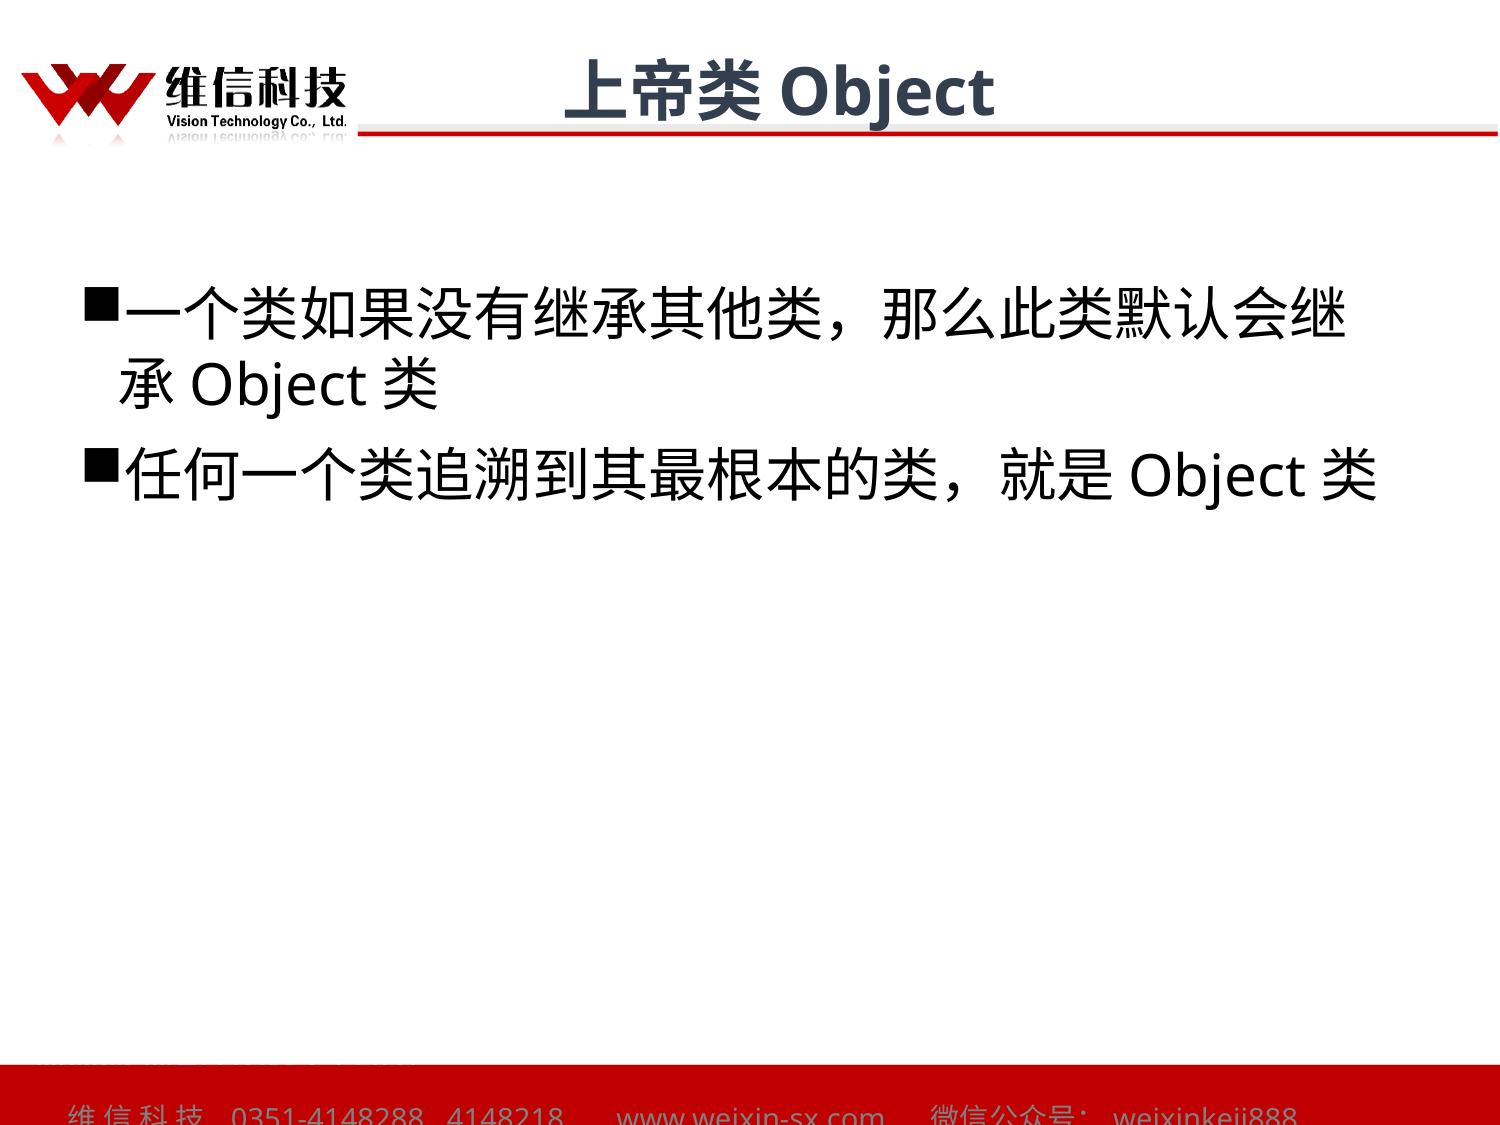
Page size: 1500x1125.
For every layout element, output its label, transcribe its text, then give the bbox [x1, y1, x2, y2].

text_box 上帝类Object [153, 11, 1407, 177]
picture [19, 55, 153, 147]
list 一个类如果没有继承其他类，那么此类默认会继承Object类 任何一个类追溯到其最根本的类，就是Object类 [64, 269, 1415, 923]
